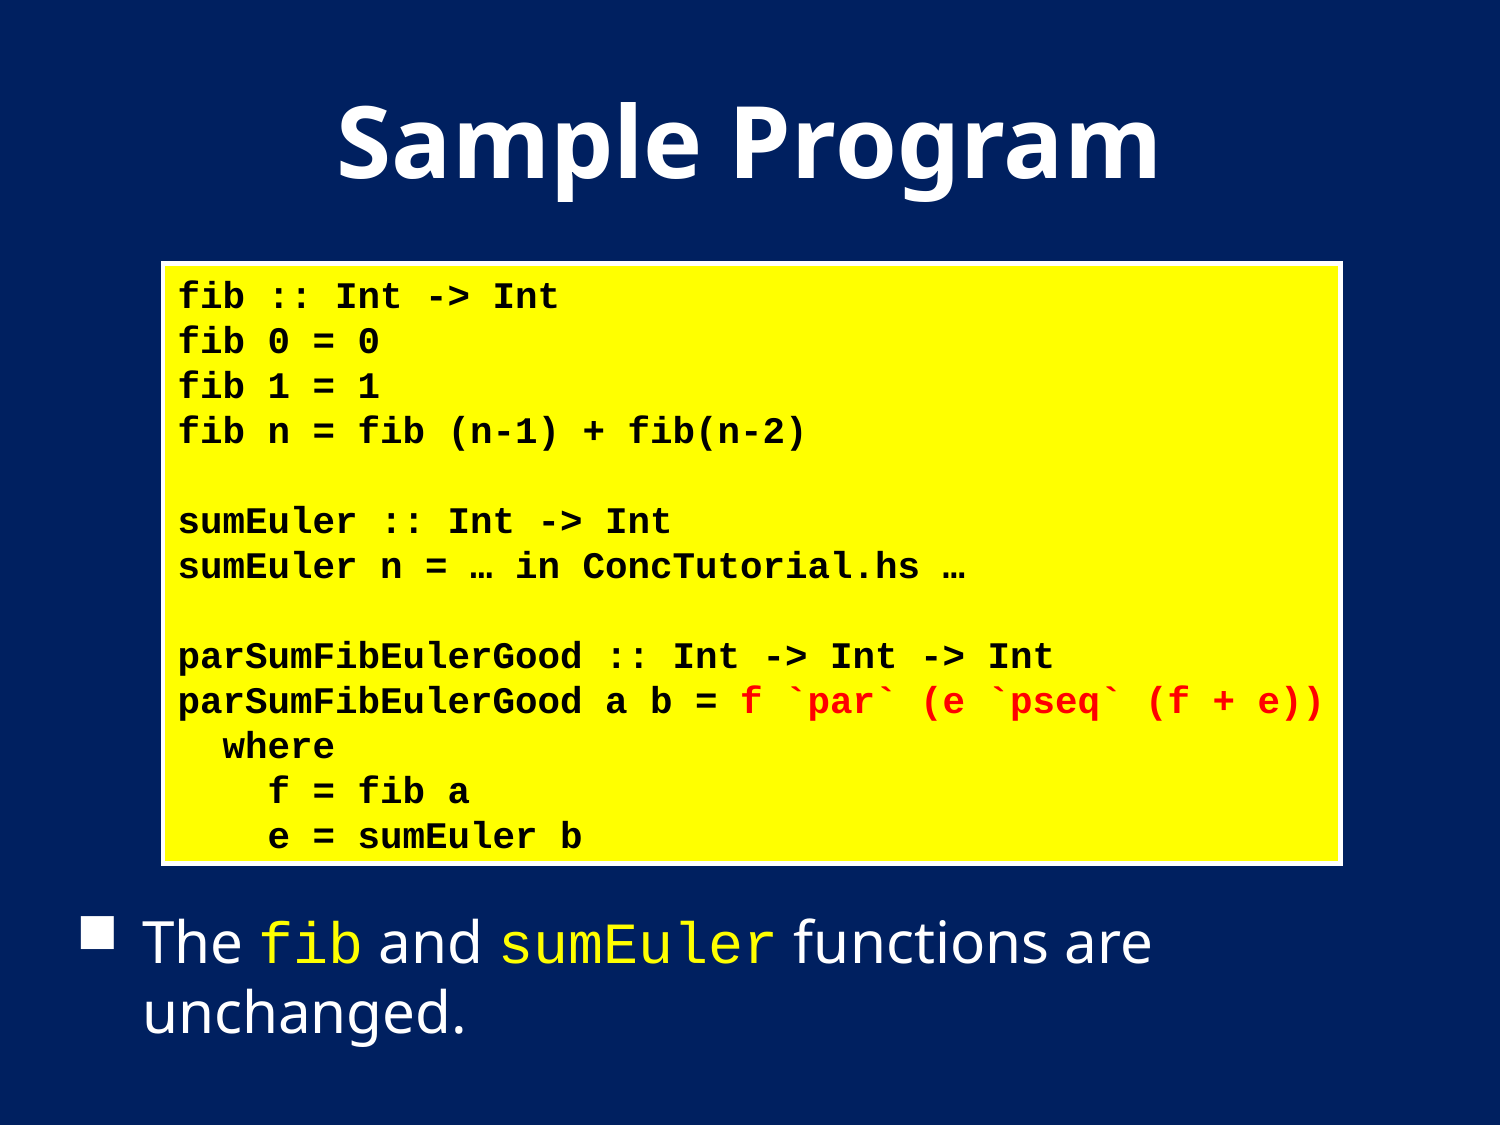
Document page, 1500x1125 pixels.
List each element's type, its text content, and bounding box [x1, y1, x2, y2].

list The fib and sumEuler functions are unchanged. [37, 897, 1473, 1073]
text_box fib :: Int -> Int fib 0 = 0 fib 1 = 1 fib n = fib (n-1) + fib(n-2) sumEuler :: Int -> Int sumEuler n = … in ConcTutorial.hs … parSumFibEulerGood :: Int -> Int -> Int parSumFibEulerGood a b = f `par` (e `pseq` (f + e)) where f = fib a e = sumEuler b [162, 263, 1341, 864]
title Sample Program [75, 45, 1425, 233]
